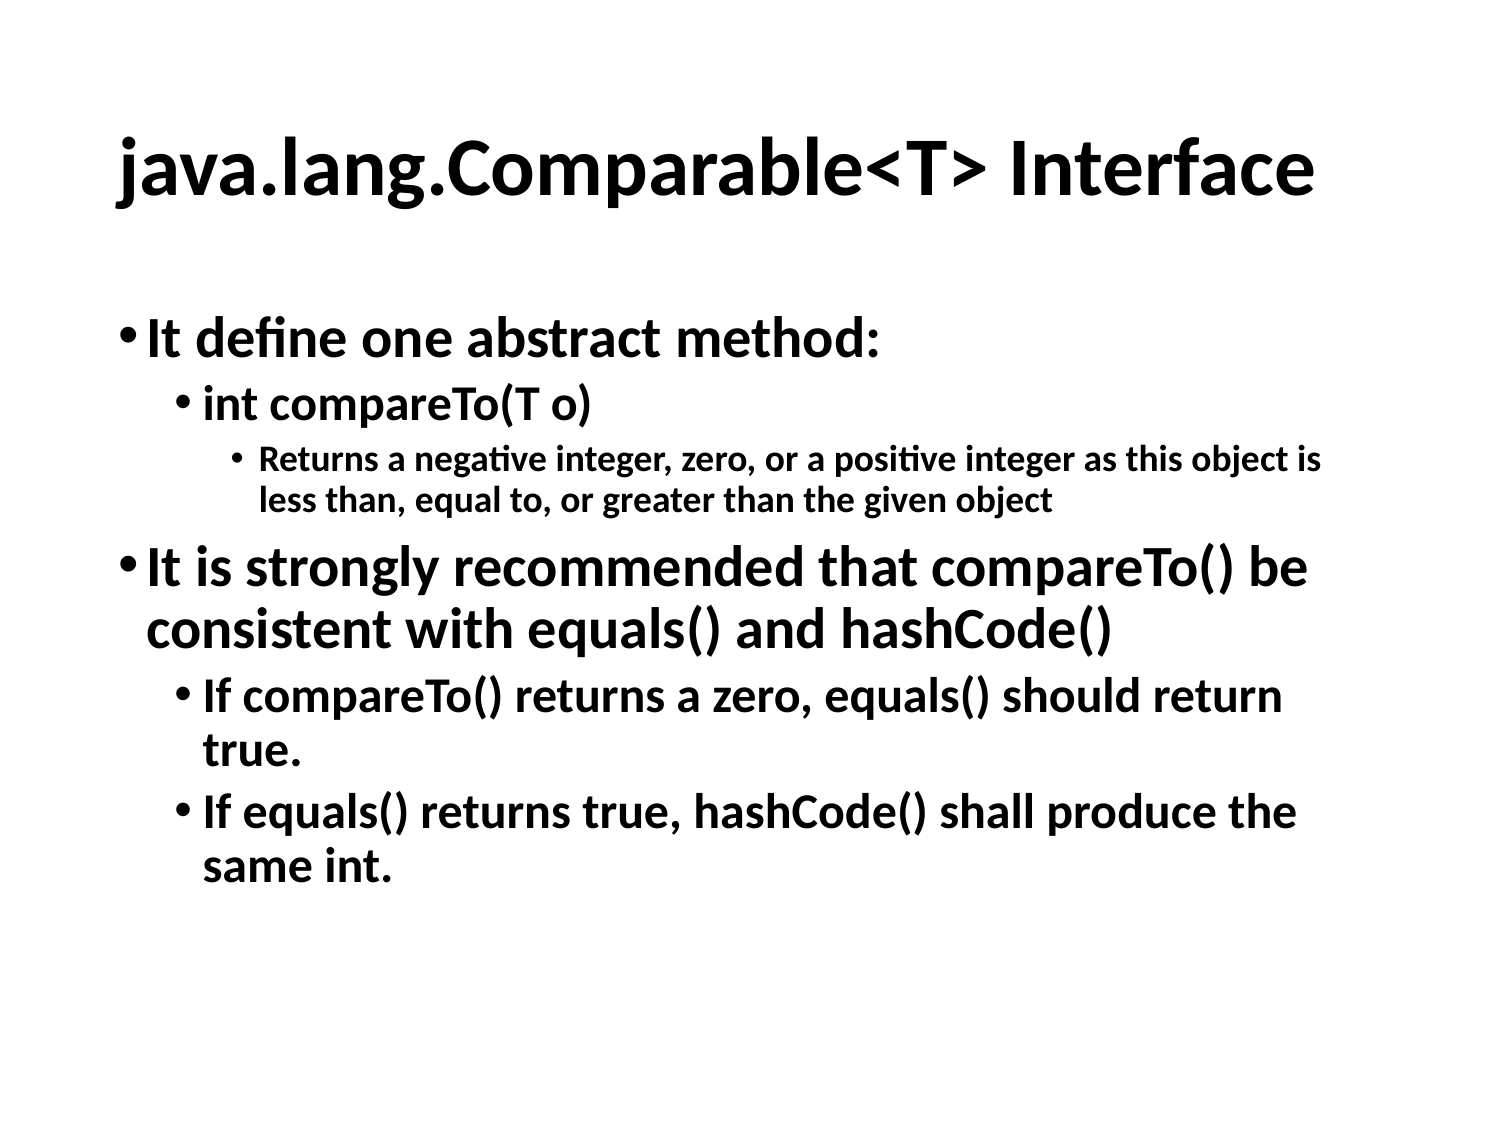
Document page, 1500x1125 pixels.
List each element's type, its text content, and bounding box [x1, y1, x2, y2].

list It define one abstract method: int compareTo(T o) Returns a negative integer, zero, or a positive integer as this object is less than, equal to, or greater than the given object It is strongly recommended that compareTo() be consistent with equals() and hashCode() If compareTo() returns a zero, equals() should return true. If equals() returns true, hashCode() shall produce the same int. [103, 299, 1397, 1014]
title java.lang.Comparable<T> Interface [103, 59, 1397, 278]
